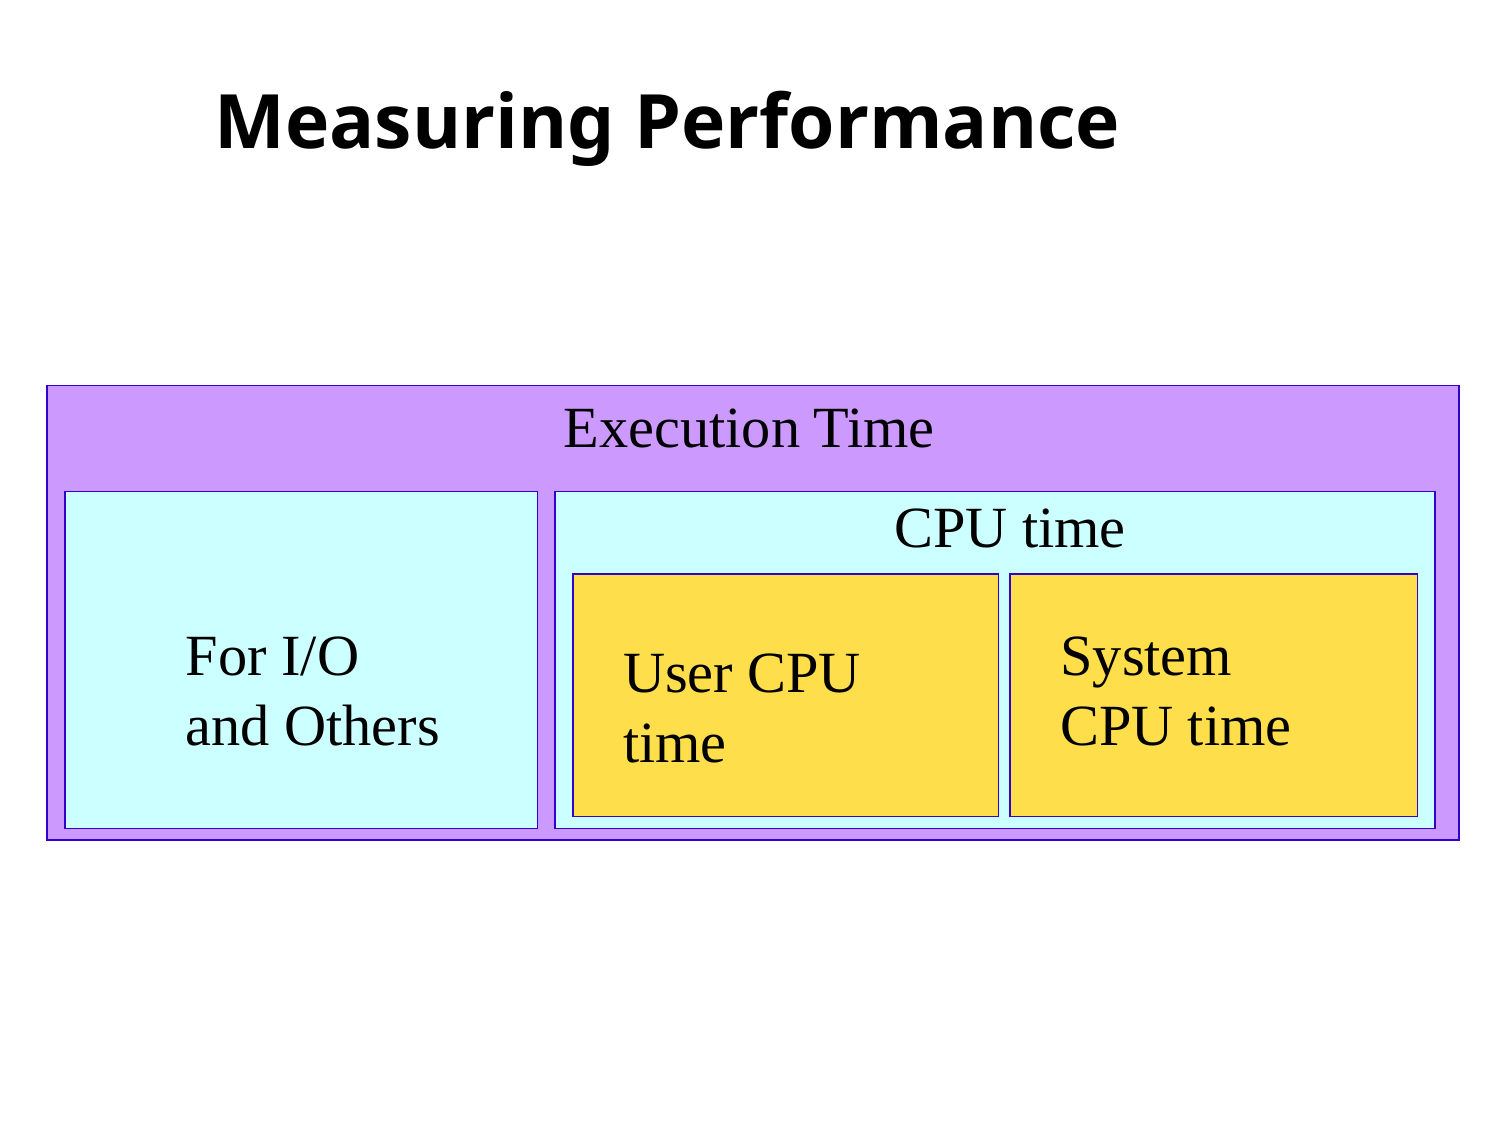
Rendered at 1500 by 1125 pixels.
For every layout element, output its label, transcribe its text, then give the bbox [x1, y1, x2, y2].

text_box System CPU time [1063, 707, 1095, 745]
text_box System CPU time [1268, 718, 1288, 745]
title Measuring Performance [112, 24, 1176, 213]
text_box For I/O and Others [171, 609, 461, 765]
text_box CPU time [879, 482, 1187, 567]
text_box System CPU time [1212, 648, 1227, 674]
text_box System CPU time [1147, 643, 1159, 675]
text_box System CPU time [1064, 637, 1088, 675]
text_box [573, 574, 999, 817]
text_box System CPU time [1133, 707, 1171, 745]
text_box System CPU time [1246, 718, 1261, 744]
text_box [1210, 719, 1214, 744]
text_box [64, 491, 538, 829]
text_box [555, 491, 1436, 829]
text_box System CPU time [1101, 707, 1128, 744]
text_box System CPU time [1225, 718, 1245, 744]
text_box [47, 385, 1459, 841]
text_box [1010, 574, 1418, 817]
text_box System CPU time [1125, 648, 1142, 675]
text_box System CPU time [1190, 713, 1202, 745]
text_box Execution Time [549, 381, 963, 467]
text_box System CPU time [1163, 648, 1183, 675]
text_box User CPU time [608, 627, 934, 782]
text_box System CPU time [1094, 649, 1110, 687]
text_box System CPU time [1191, 648, 1211, 674]
